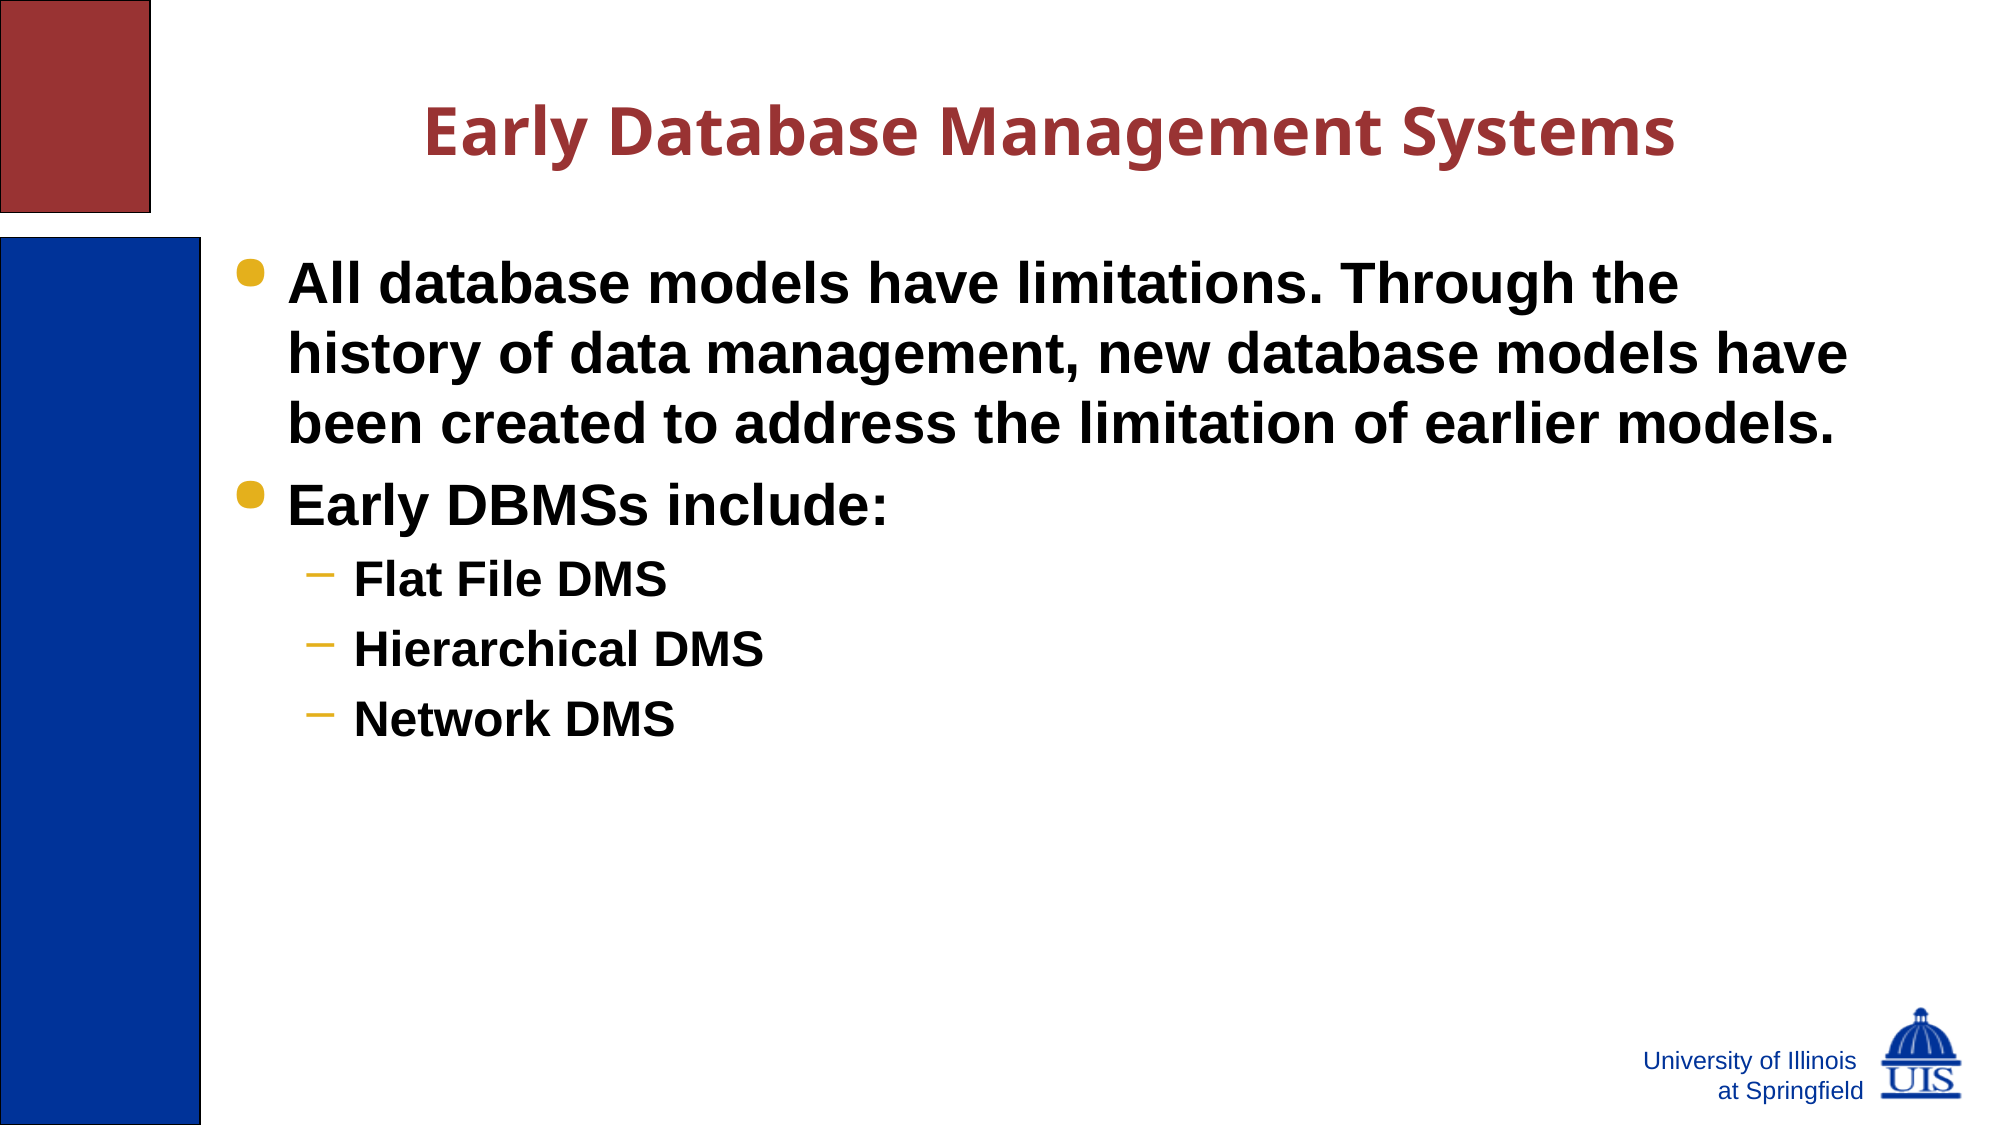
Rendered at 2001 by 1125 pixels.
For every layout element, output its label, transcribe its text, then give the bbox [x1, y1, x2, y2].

picture [1879, 1006, 1964, 1102]
title Early Database Management Systems [200, 45, 1900, 213]
list All database models have limitations. Through the history of data management, new database models have been created to address the limitation of earlier models. Early DBMSs include: Flat File DMS Hierarchical DMS Network DMS [216, 237, 1900, 1005]
